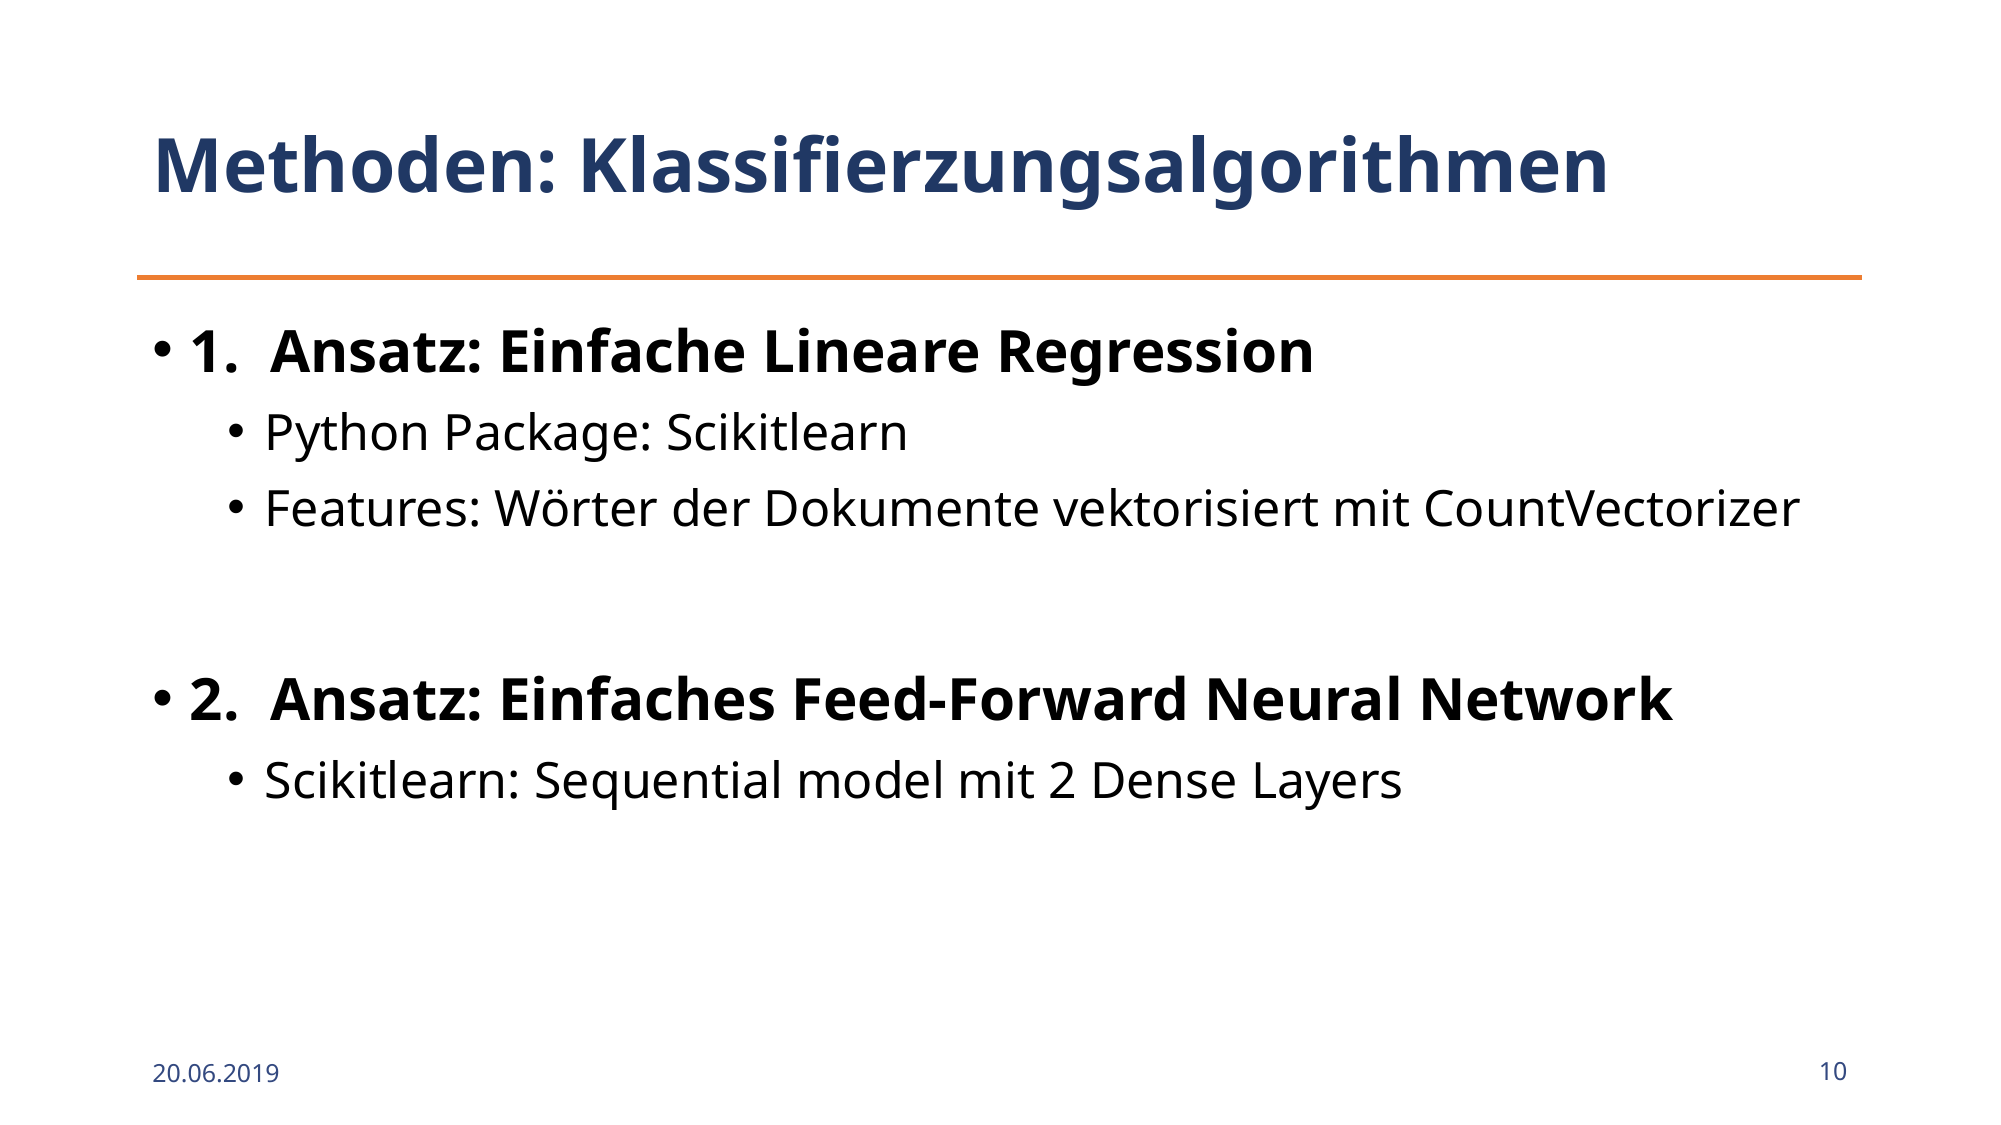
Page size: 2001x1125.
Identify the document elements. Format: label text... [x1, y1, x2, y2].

title Methoden: Klassifierzungsalgorithmen [137, 59, 1863, 278]
slide_number 10 [1412, 1042, 1863, 1103]
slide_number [137, 1042, 588, 1103]
list 1. Ansatz: Einfache Lineare Regression Python Package: Scikitlearn Features: Wörter der Dokumente vektorisiert mit CountVectorizer 2. Ansatz: Einfaches Feed-Forward Neural Network Scikitlearn: Sequential model mit 2 Dense Layers [137, 299, 1863, 1014]
